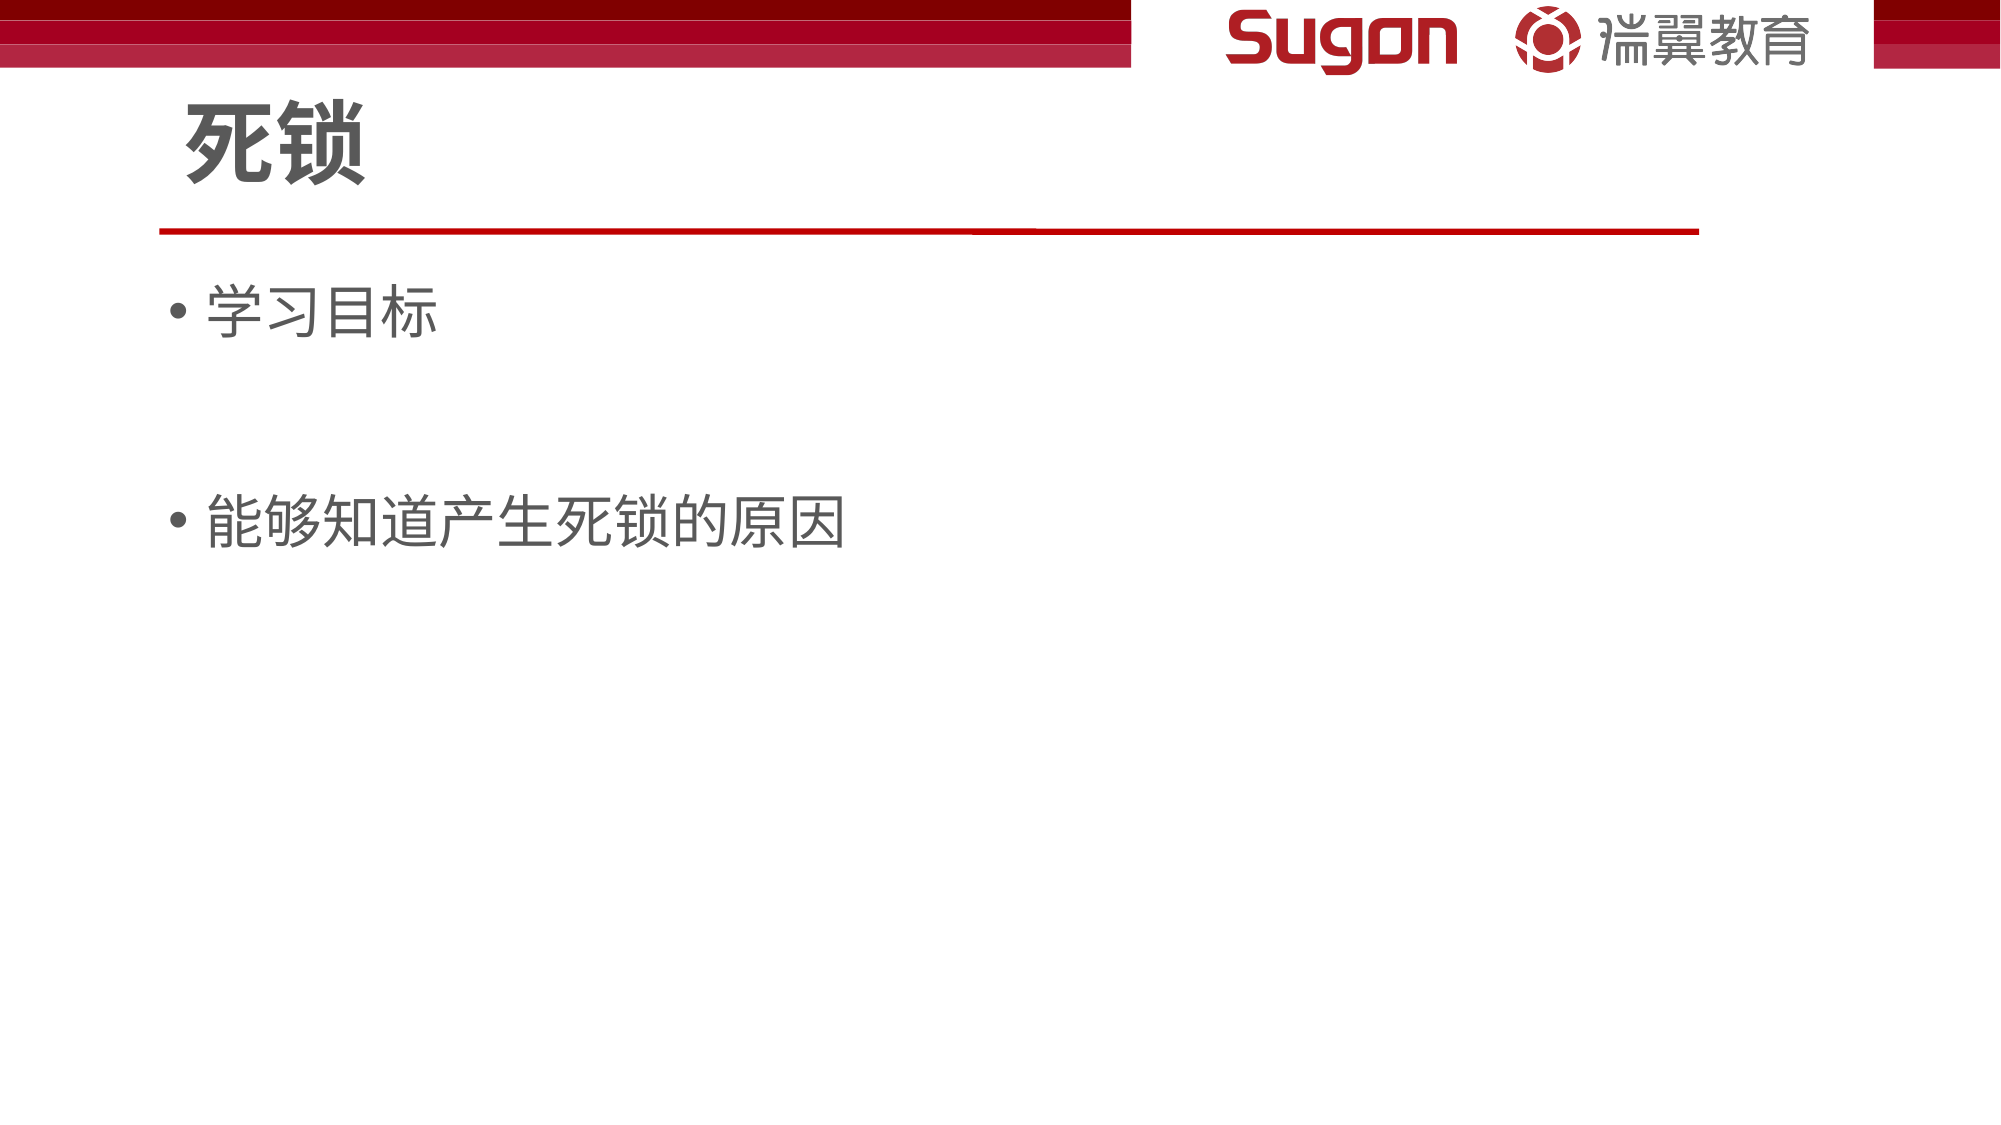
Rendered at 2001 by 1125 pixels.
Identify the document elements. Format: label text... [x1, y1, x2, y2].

list 学习目标 能够知道产生死锁的原因 [153, 253, 1879, 1028]
picture [1515, 6, 1809, 73]
picture [1194, 0, 1484, 91]
title 死锁 [169, 91, 1895, 214]
